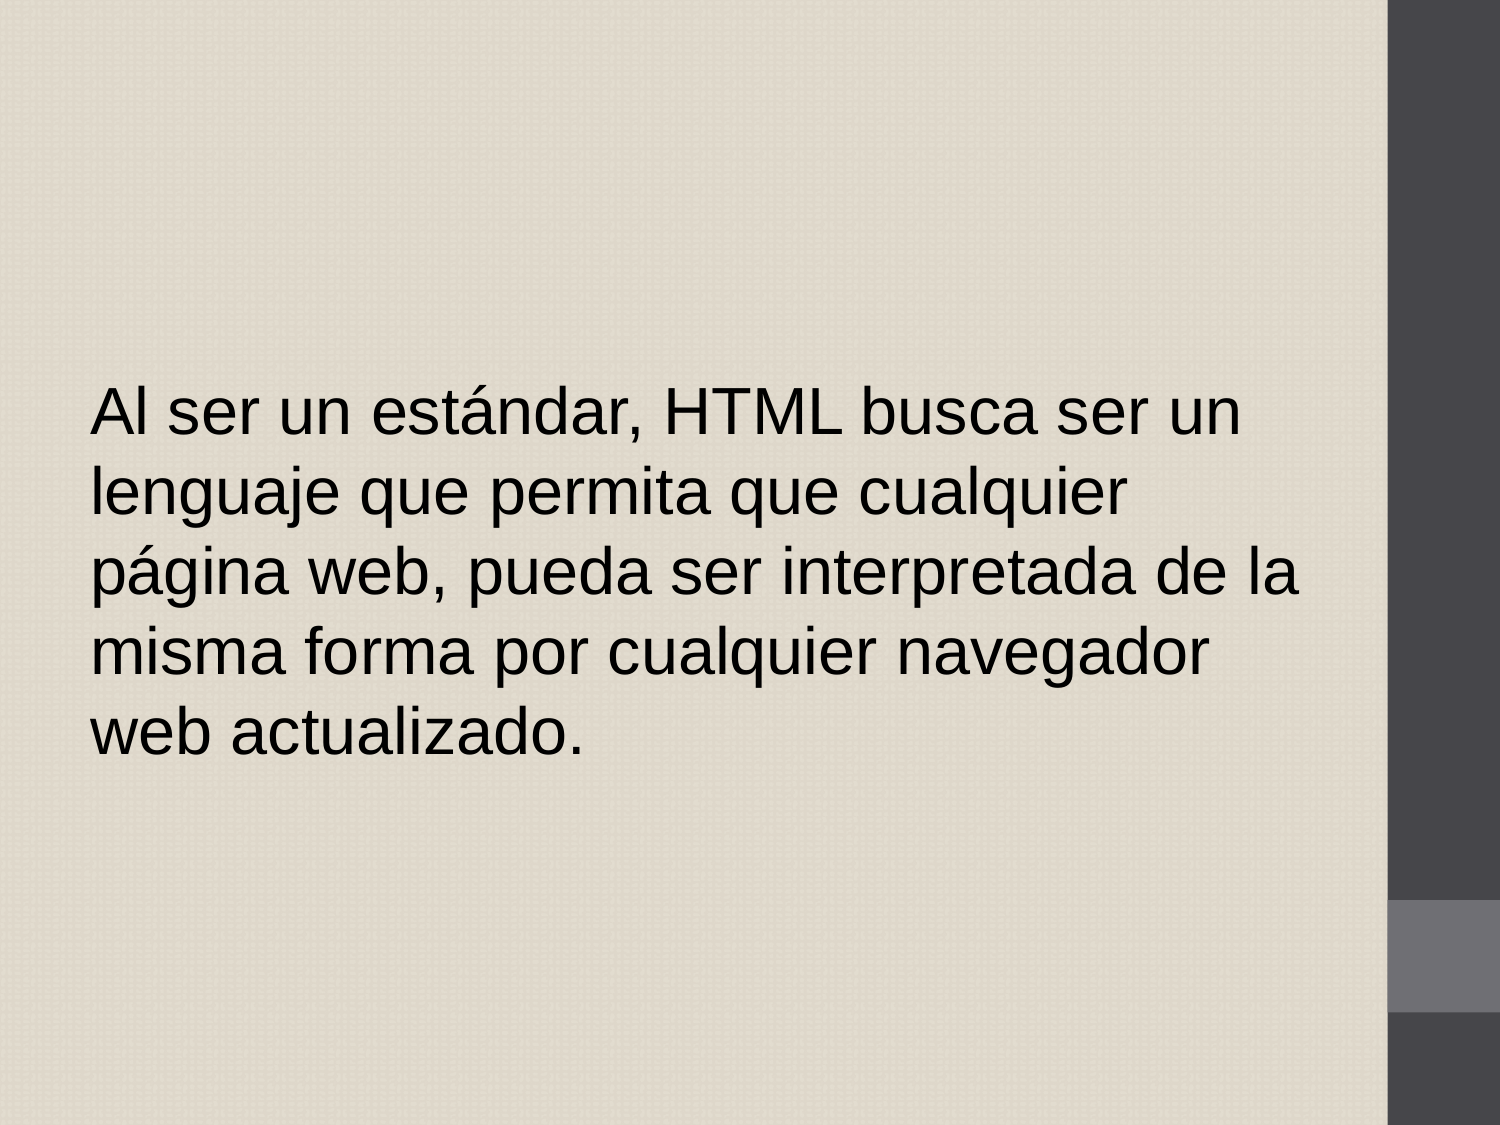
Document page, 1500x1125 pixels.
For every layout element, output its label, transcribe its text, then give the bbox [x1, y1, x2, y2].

list Al ser un estándar, HTML busca ser un lenguaje que permita que cualquier página web, pueda ser interpretada de la misma forma por cualquier navegador web actualizado. [75, 360, 1326, 765]
